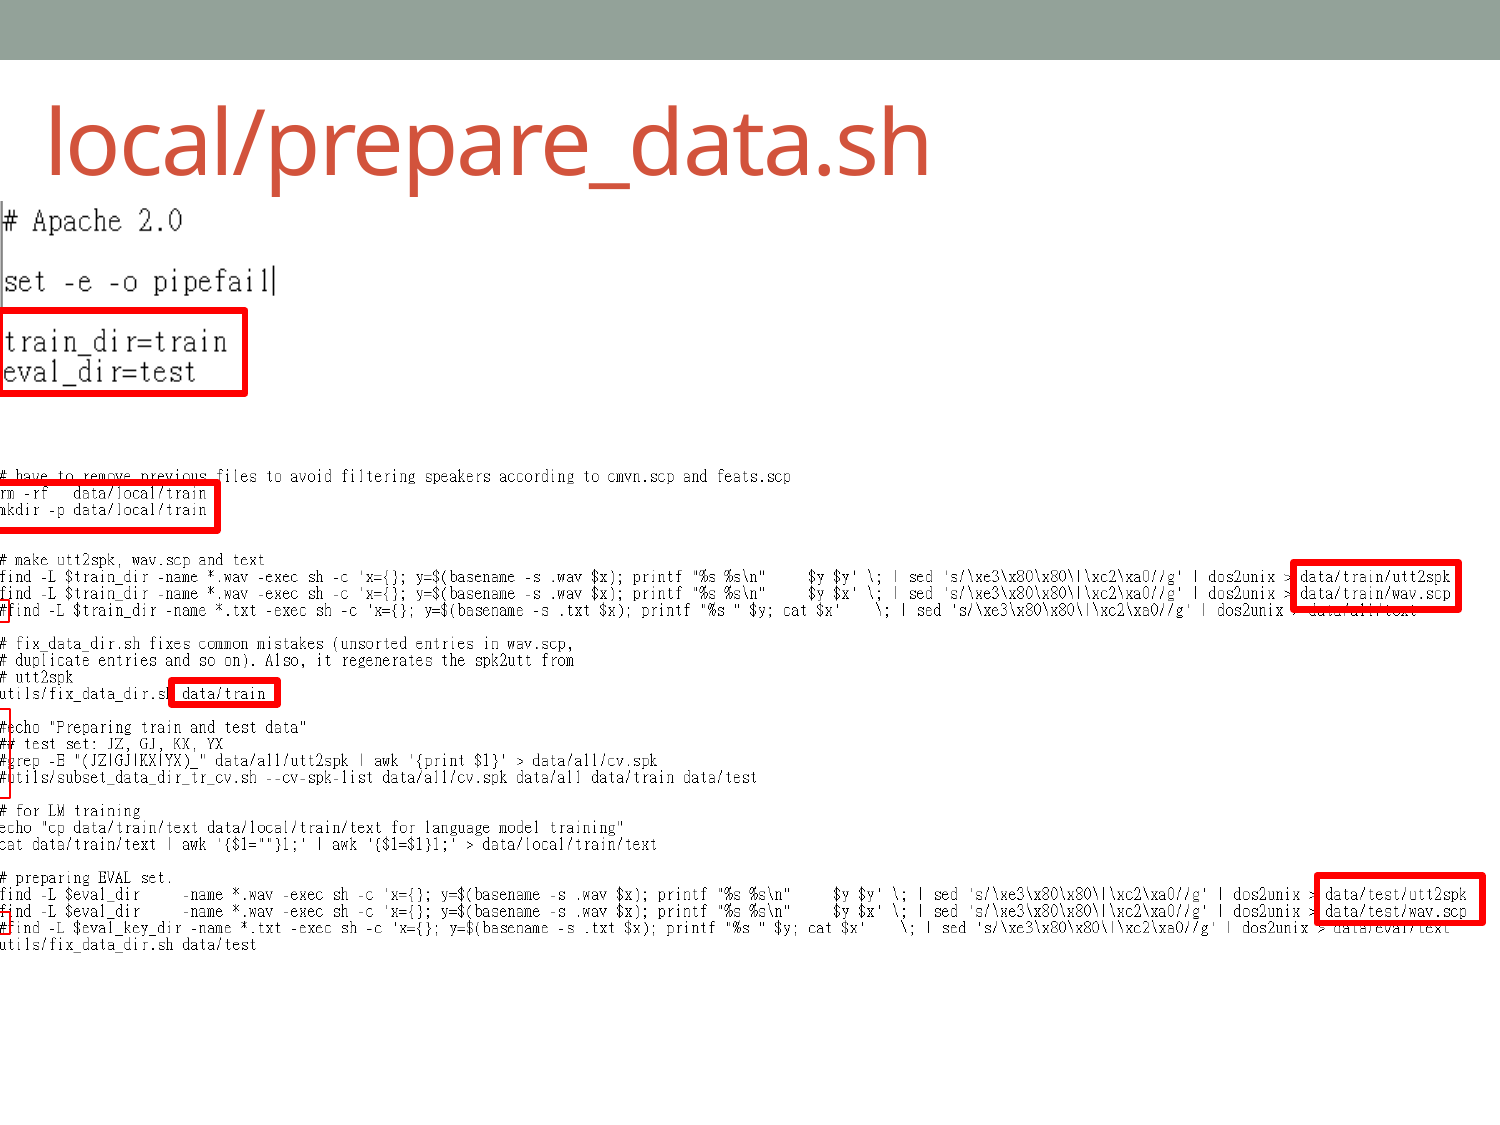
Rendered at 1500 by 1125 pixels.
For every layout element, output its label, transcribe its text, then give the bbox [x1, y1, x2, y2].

picture [0, 201, 288, 394]
picture [0, 468, 1471, 953]
text_box [1480, 874, 1484, 925]
title local/prepare_data.sh [29, 57, 1034, 220]
